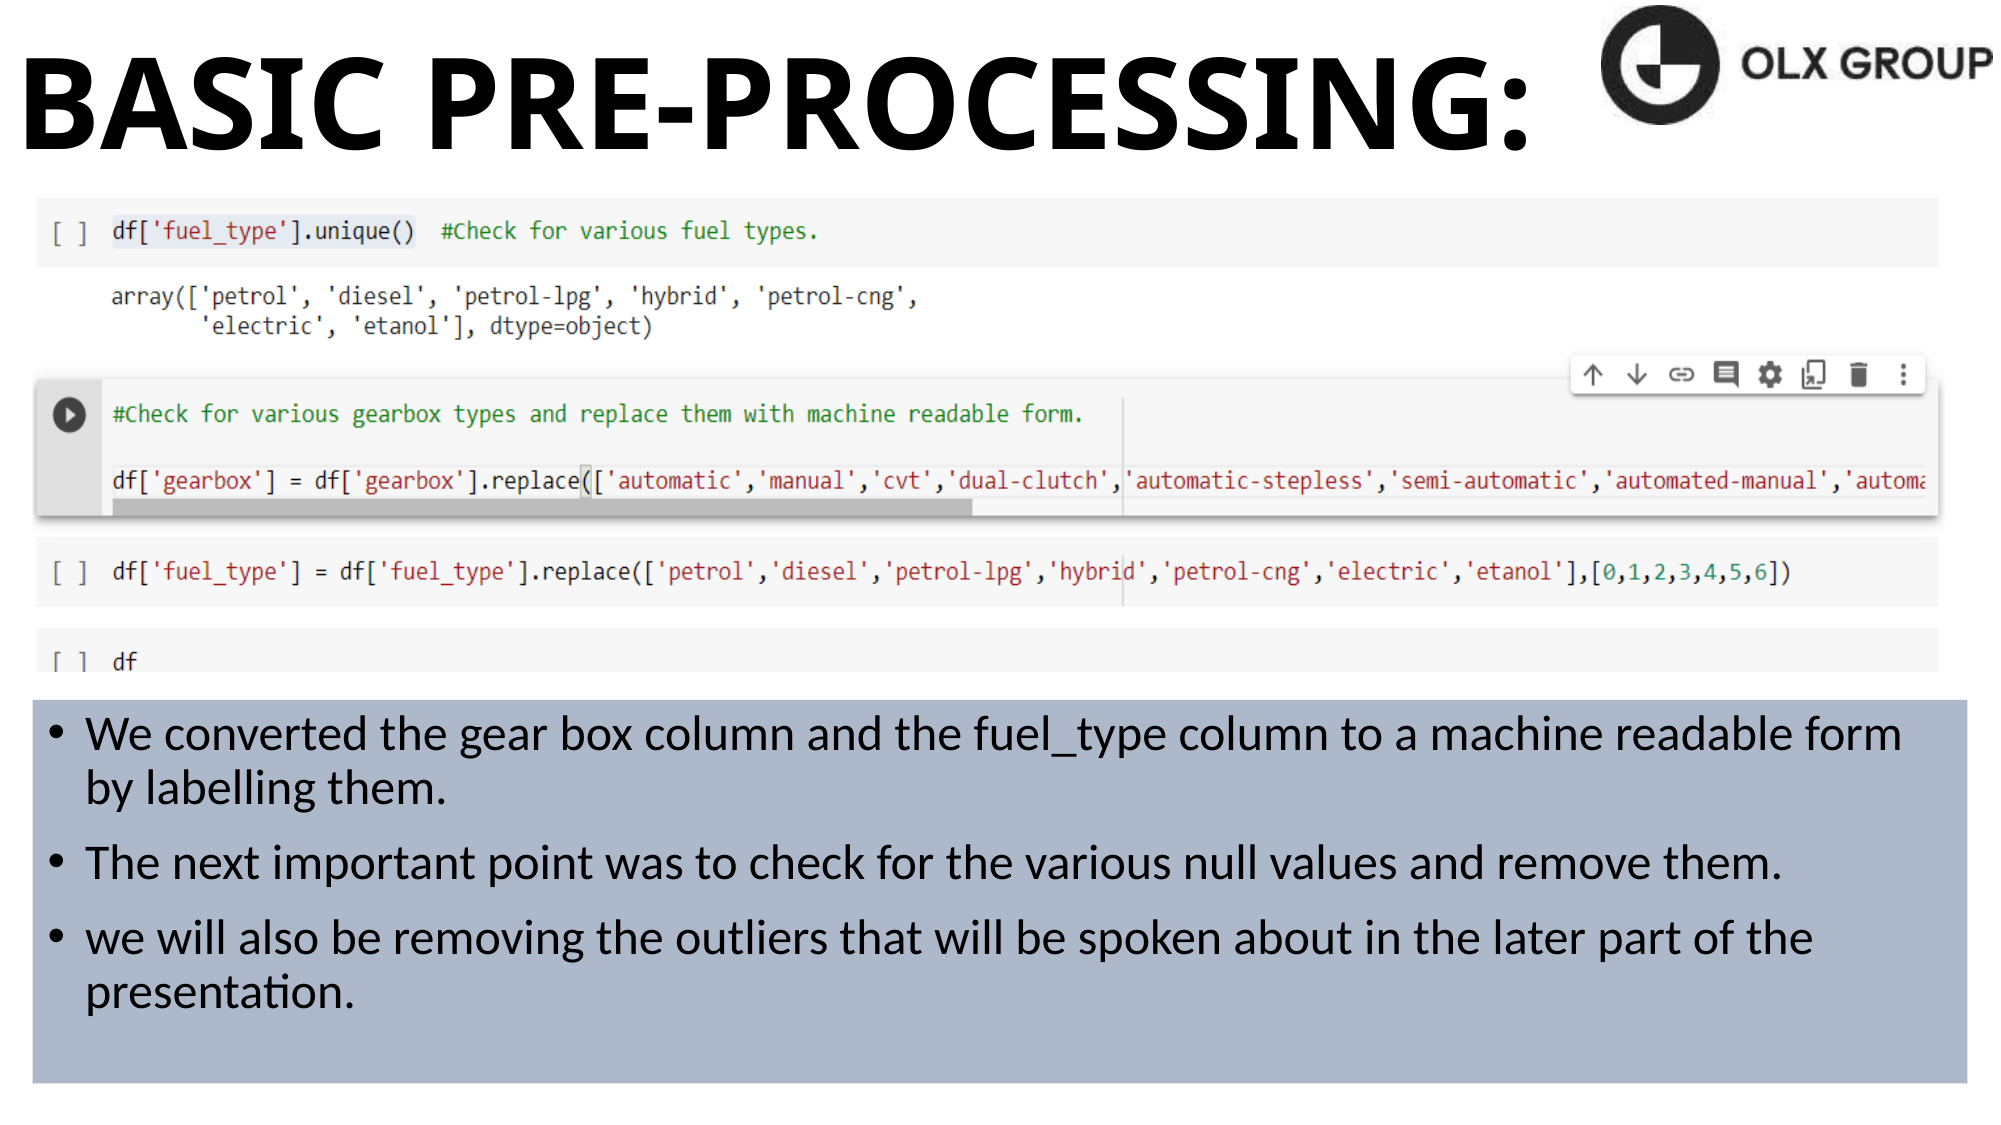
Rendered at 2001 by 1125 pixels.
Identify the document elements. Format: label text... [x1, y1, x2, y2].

title BASIC PRE-PROCESSING: [0, 0, 1725, 218]
list We converted the gear box column and the fuel_type column to a machine readable form by labelling them. The next important point was to check for the various null values and remove them. we will also be removing the outliers that will be spoken about in the later part of the presentation. [32, 699, 1968, 1084]
picture [32, 178, 1945, 672]
picture [1601, 5, 1993, 125]
